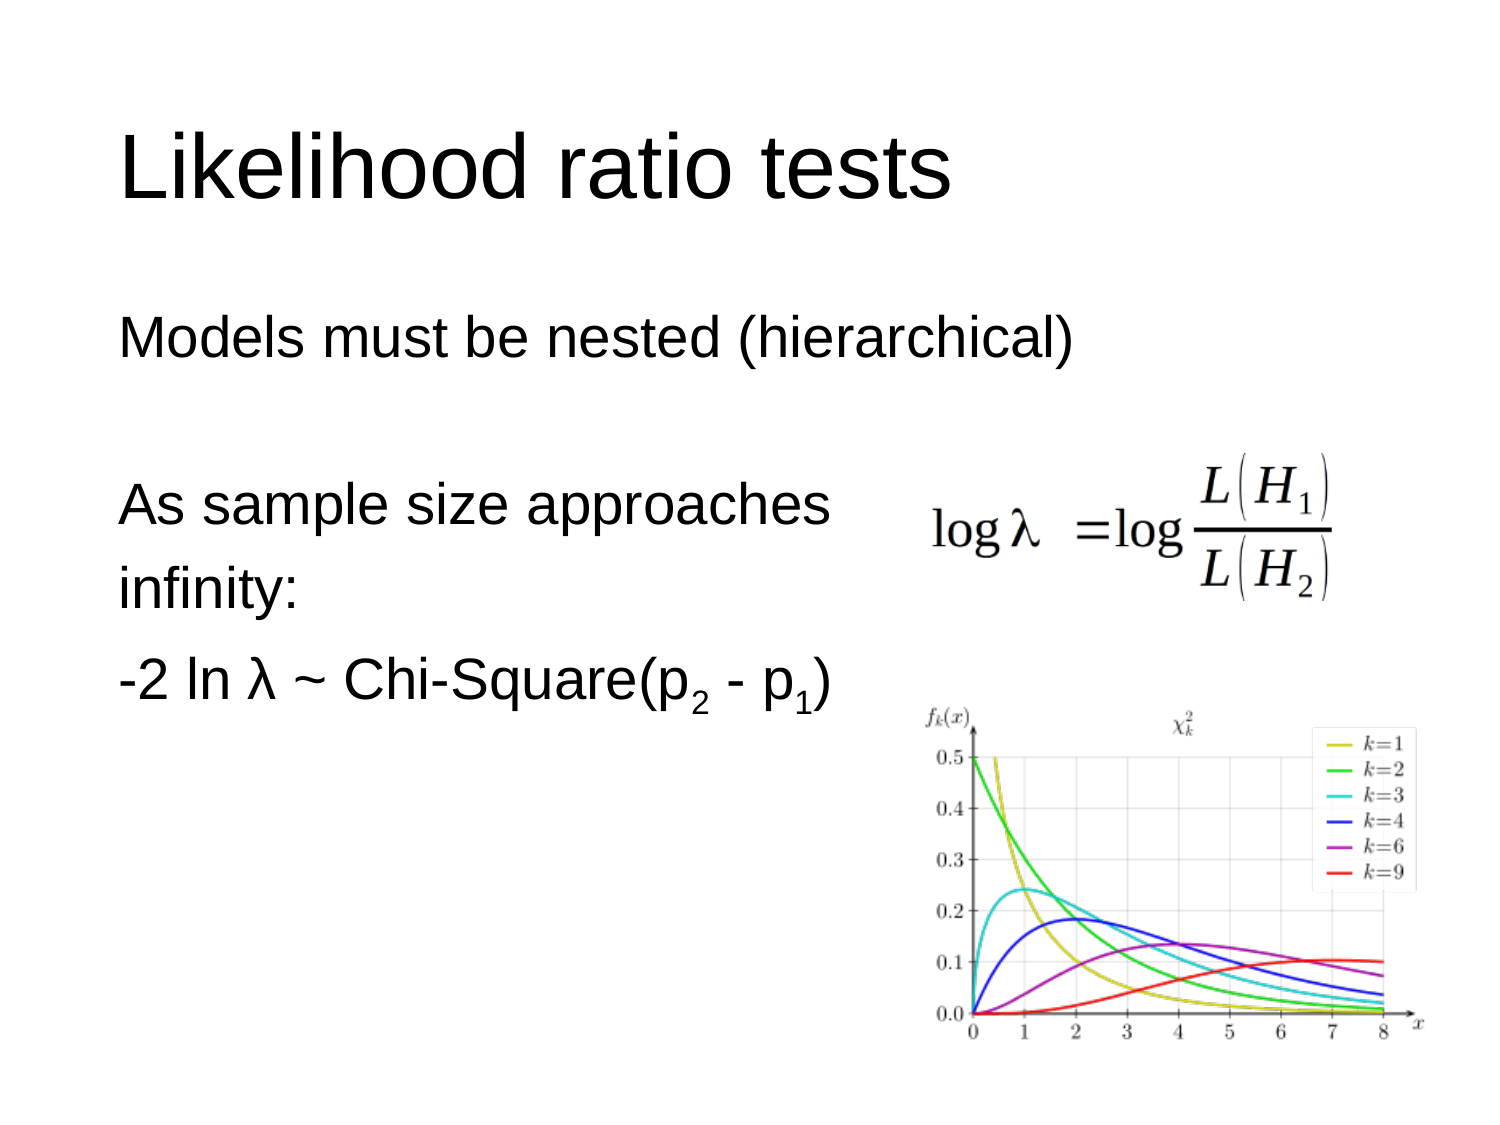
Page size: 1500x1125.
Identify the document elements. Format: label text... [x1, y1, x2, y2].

list Models must be nested (hierarchical) As sample size approaches infinity: -2 ln λ ~ Chi-Square(p2 - p1) [103, 299, 1397, 1014]
picture [921, 453, 1340, 601]
title Likelihood ratio tests [103, 59, 1397, 278]
picture [921, 704, 1434, 1046]
